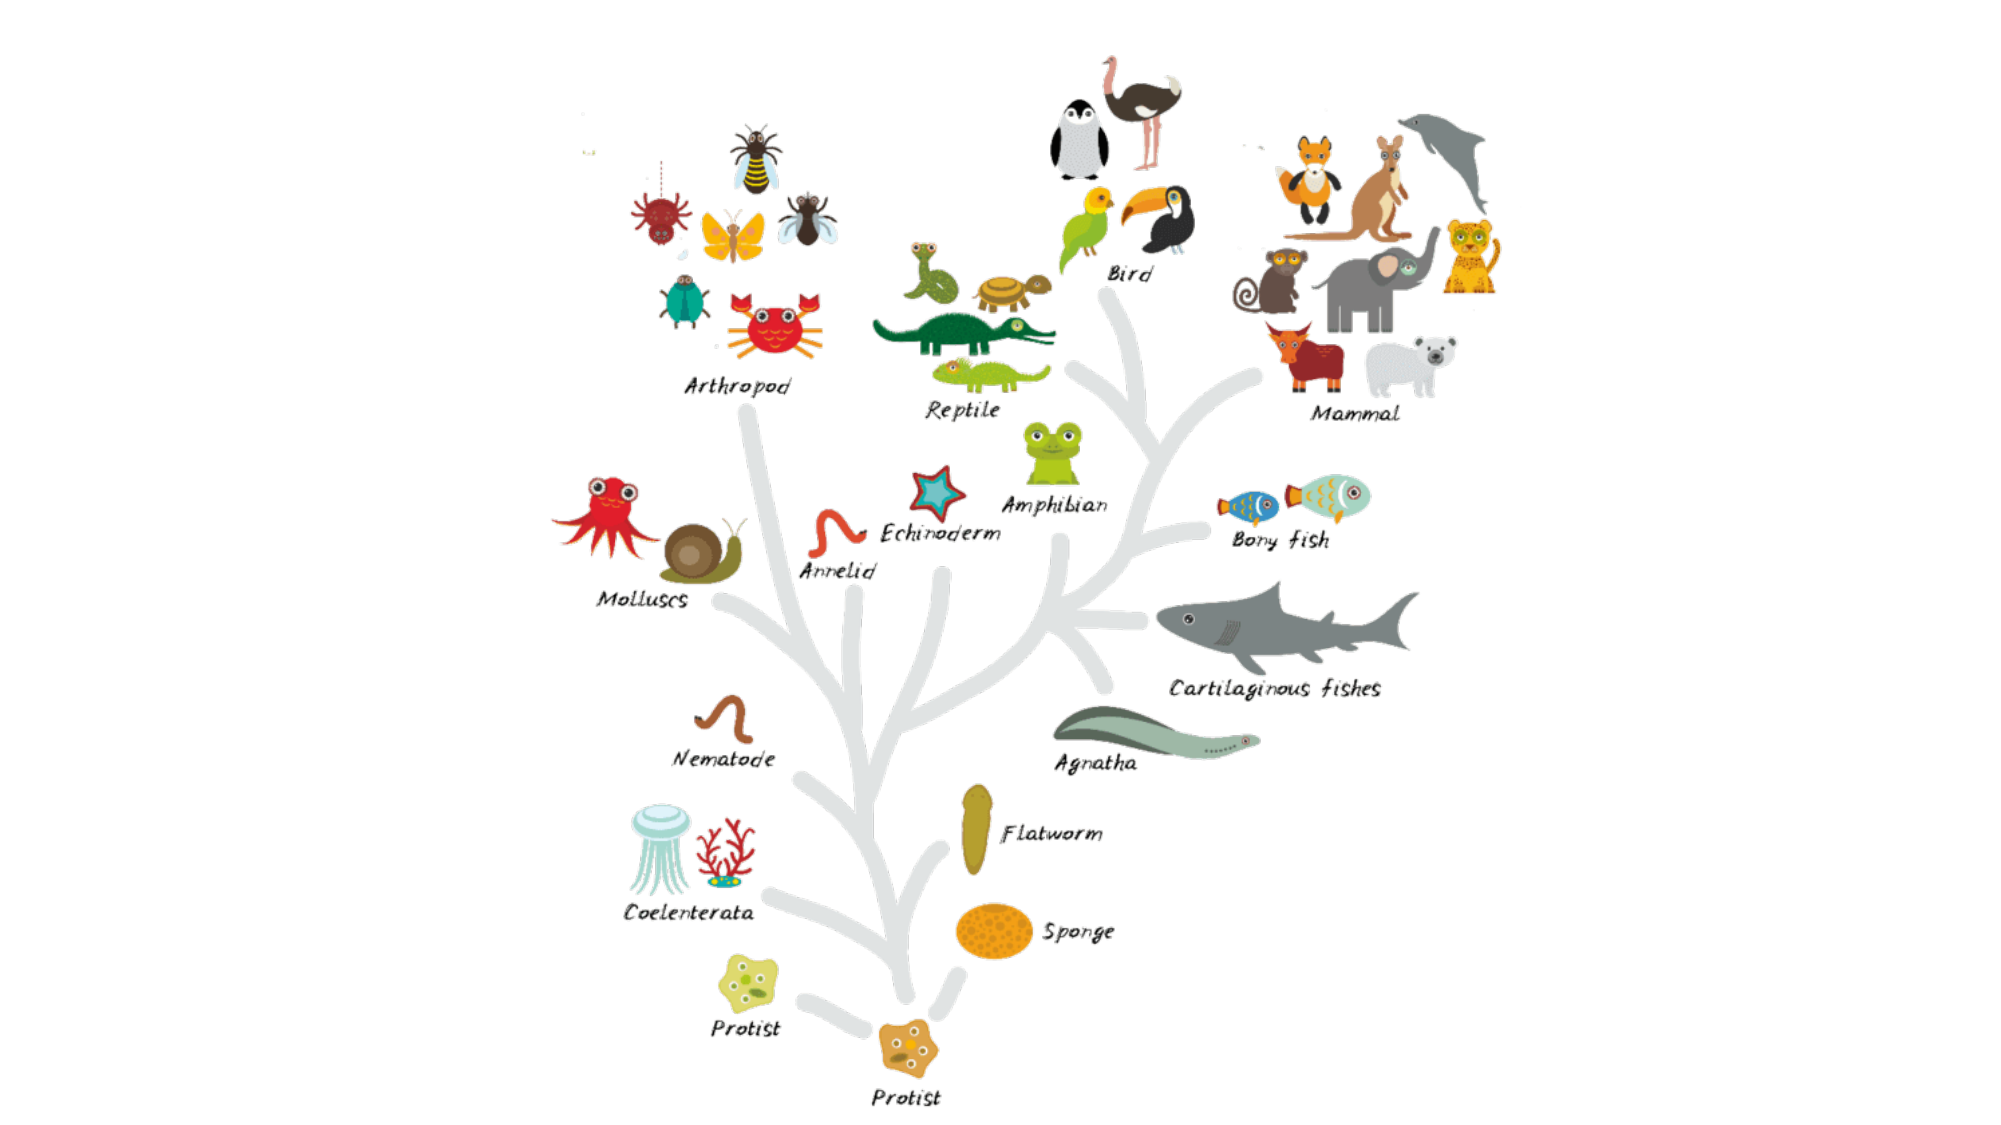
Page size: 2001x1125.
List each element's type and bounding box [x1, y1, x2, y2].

picture [535, 54, 1528, 1125]
